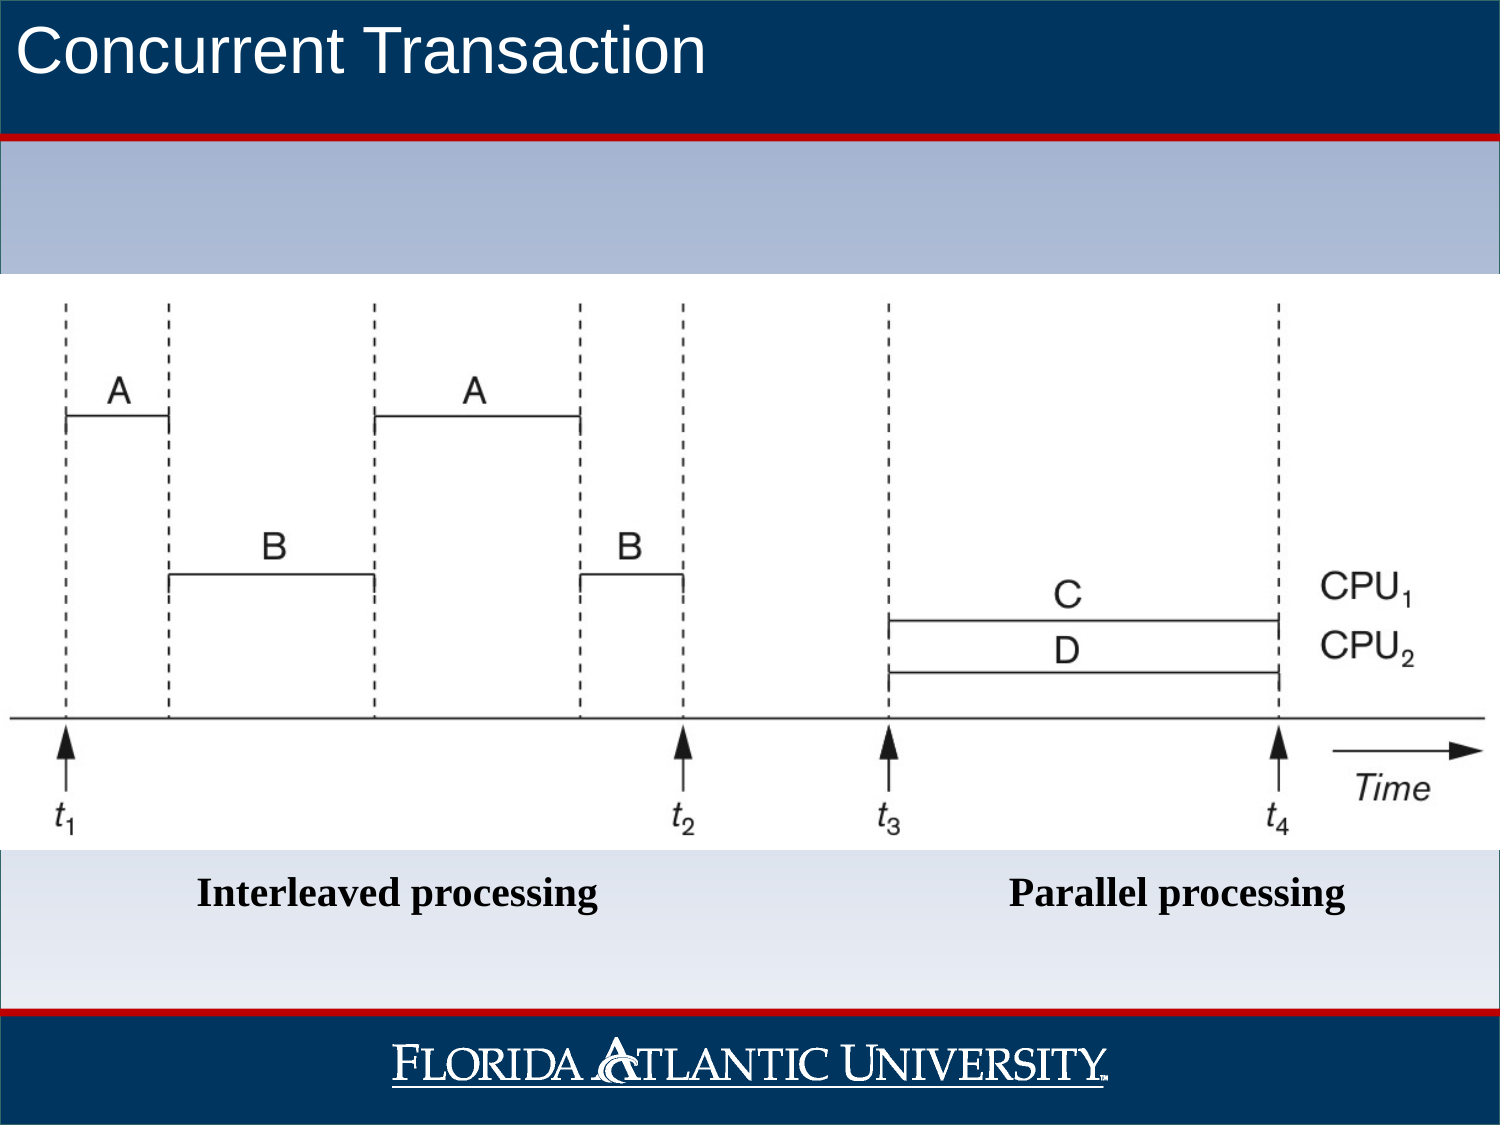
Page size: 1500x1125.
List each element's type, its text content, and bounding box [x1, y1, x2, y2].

picture [0, 274, 1500, 851]
picture [392, 1037, 1108, 1088]
text_box Parallel processing [919, 867, 1475, 923]
title Concurrent Transaction [0, 0, 1500, 100]
text_box Interleaved processing [106, 867, 663, 923]
